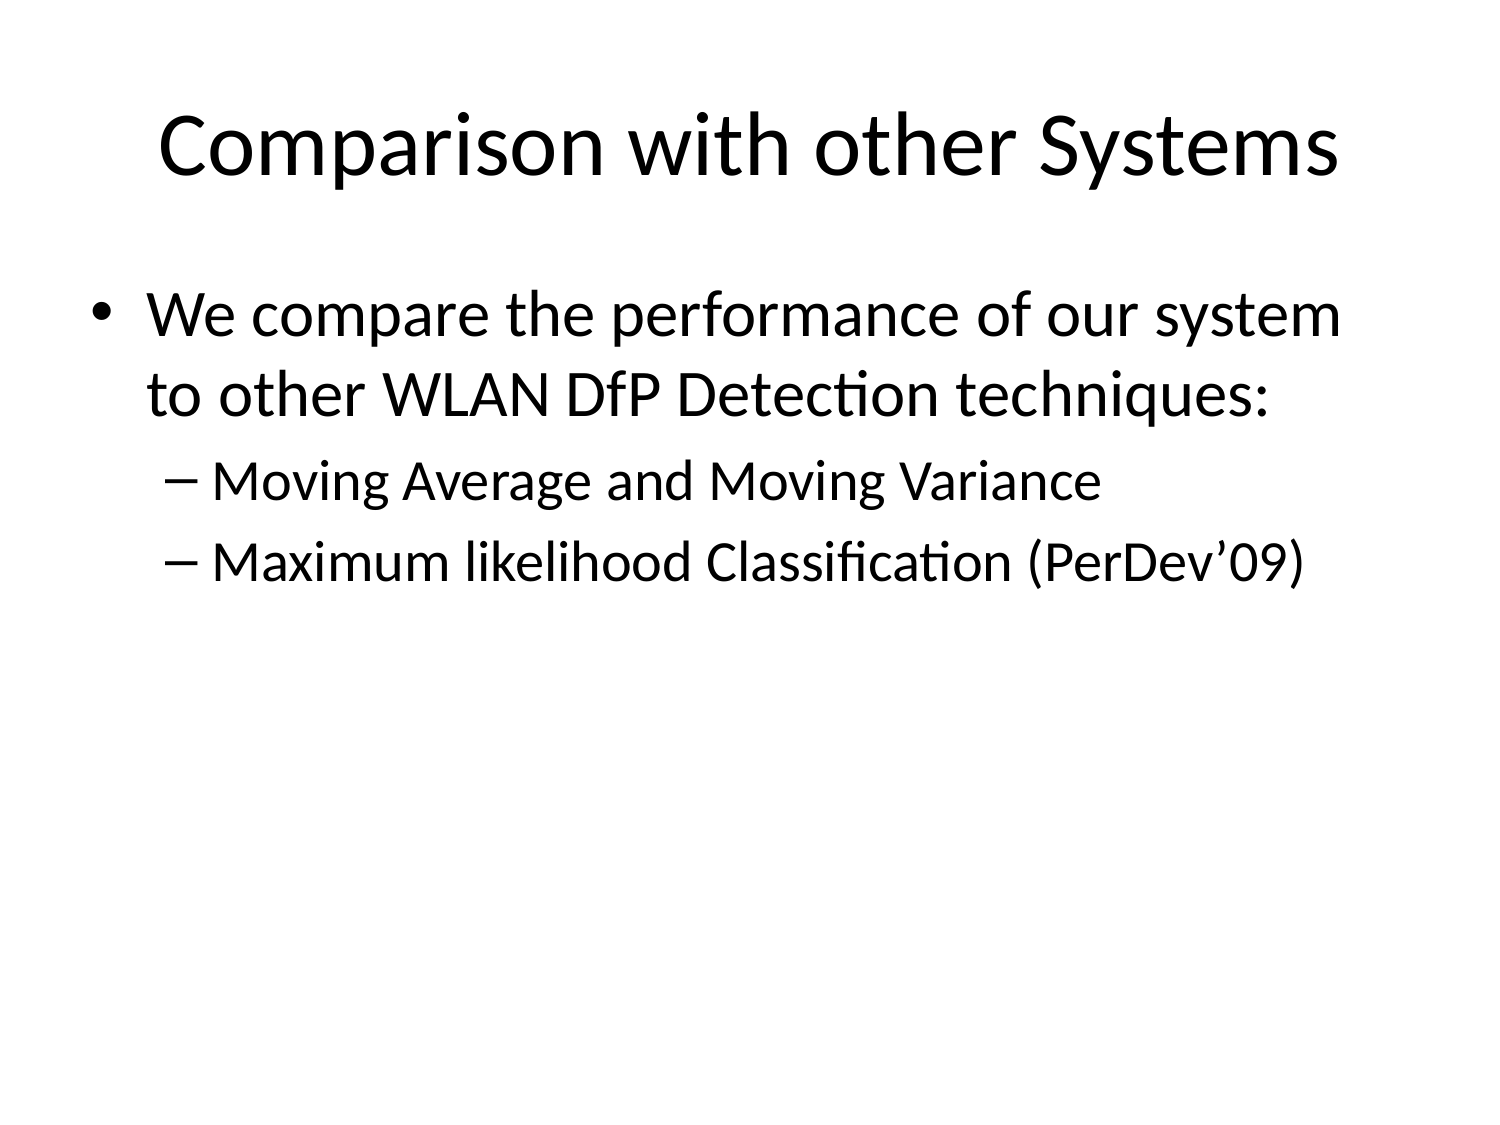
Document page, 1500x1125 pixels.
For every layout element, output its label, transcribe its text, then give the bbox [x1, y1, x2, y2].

list We compare the performance of our system to other WLAN DfP Detection techniques: Moving Average and Moving Variance Maximum likelihood Classification (PerDev’09) [75, 262, 1425, 1005]
title Comparison with other Systems [75, 45, 1425, 233]
